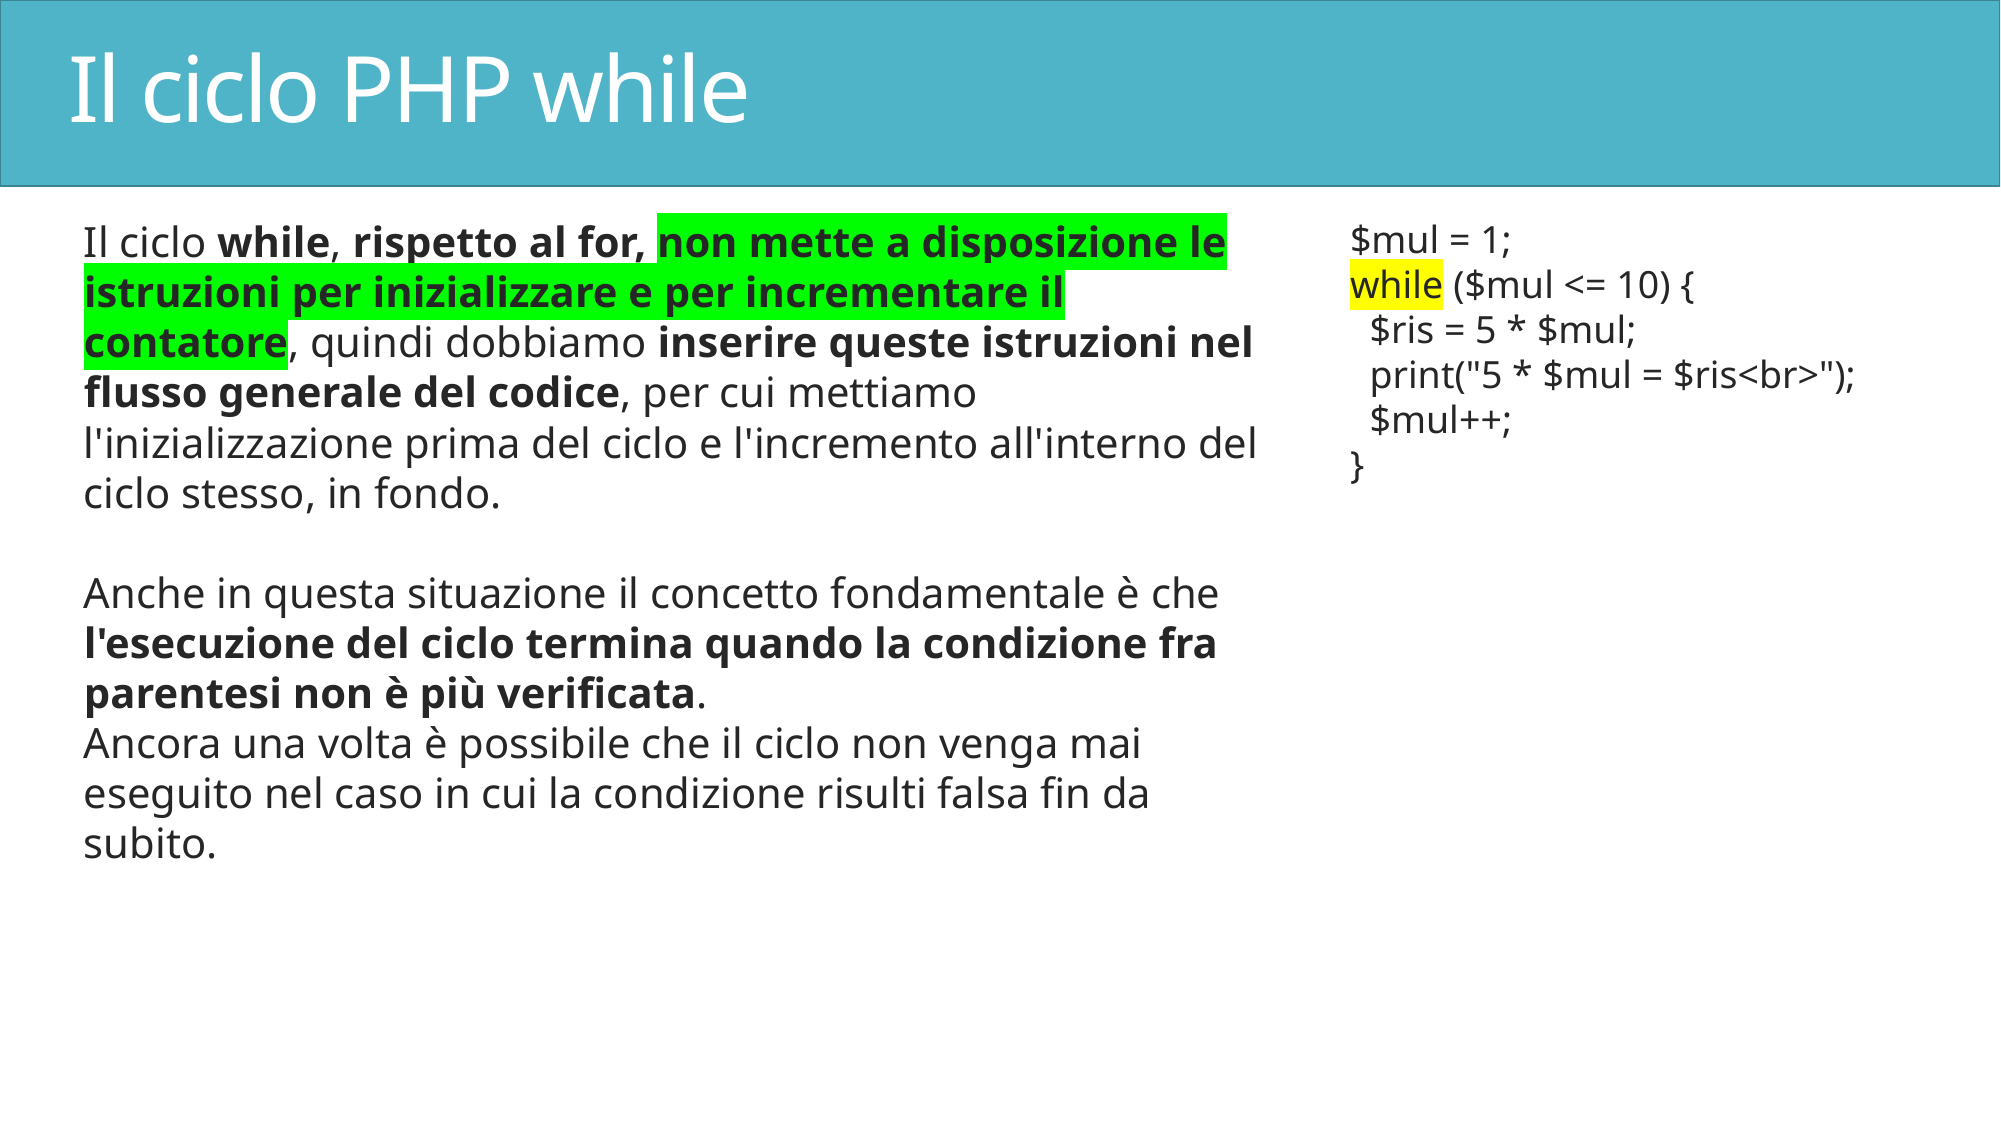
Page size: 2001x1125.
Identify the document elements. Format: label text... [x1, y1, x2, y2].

title Il ciclo PHP while [53, 19, 1949, 170]
list $mul = 1; while ($mul <= 10) { $ris = 5 * $mul; print("5 * $mul = $ris<br>"); $mul++; } [1320, 208, 1947, 1072]
list Il ciclo while, rispetto al for, non mette a disposizione le istruzioni per inizializzare e per incrementare il contatore, quindi dobbiamo inserire queste istruzioni nel flusso generale del codice, per cui mettiamo l'inizializzazione prima del ciclo e l'incremento all'interno del ciclo stesso, in fondo. Anche in questa situazione il concetto fondamentale è che l'esecuzione del ciclo termina quando la condizione fra parentesi non è più verificata. Ancora una volta è possibile che il ciclo non venga mai eseguito nel caso in cui la condizione risulti falsa fin da subito. [53, 208, 1302, 1070]
